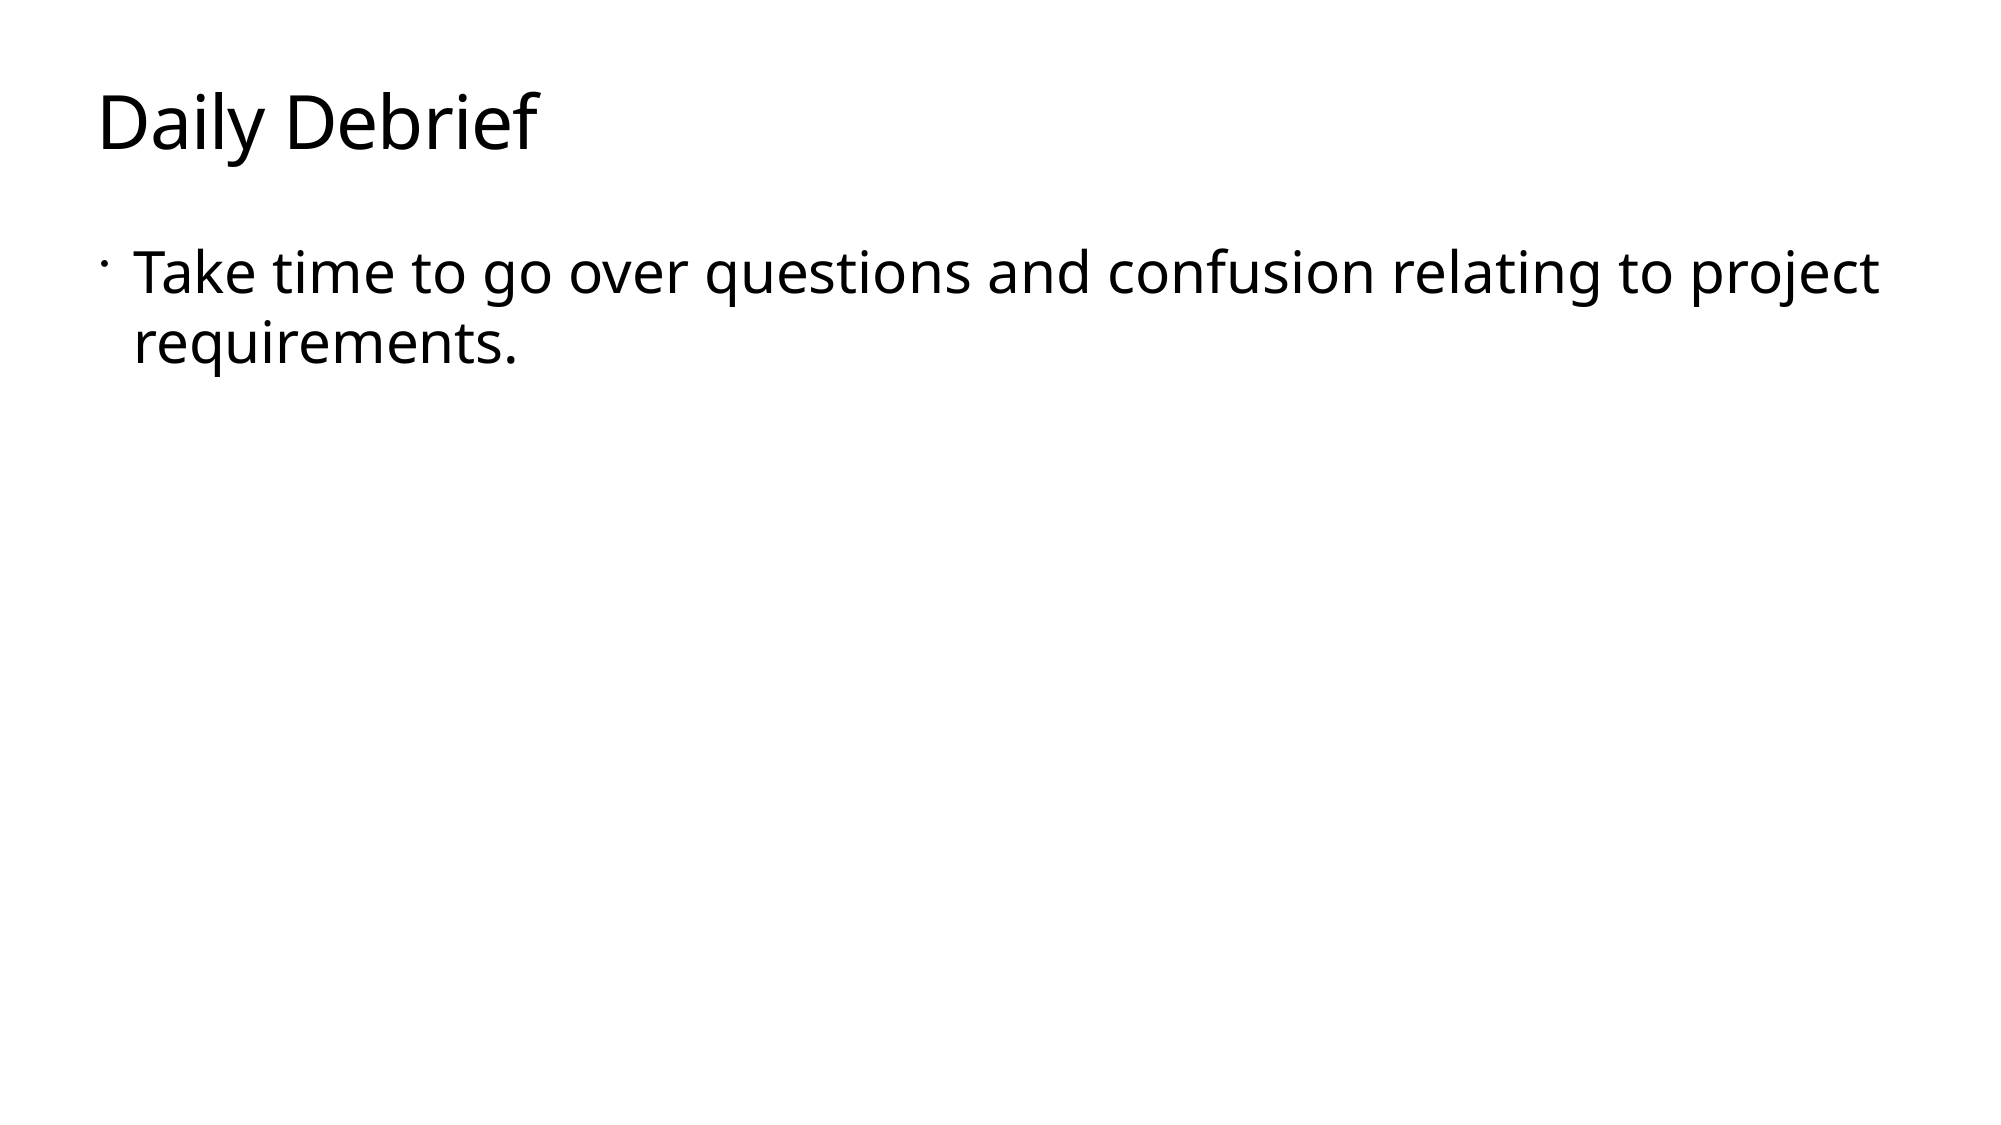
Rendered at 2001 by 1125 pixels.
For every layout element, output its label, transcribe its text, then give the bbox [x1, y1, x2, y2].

list Take time to go over questions and confusion relating to project requirements. [95, 235, 1904, 377]
title Daily Debrief [96, 75, 1904, 166]
